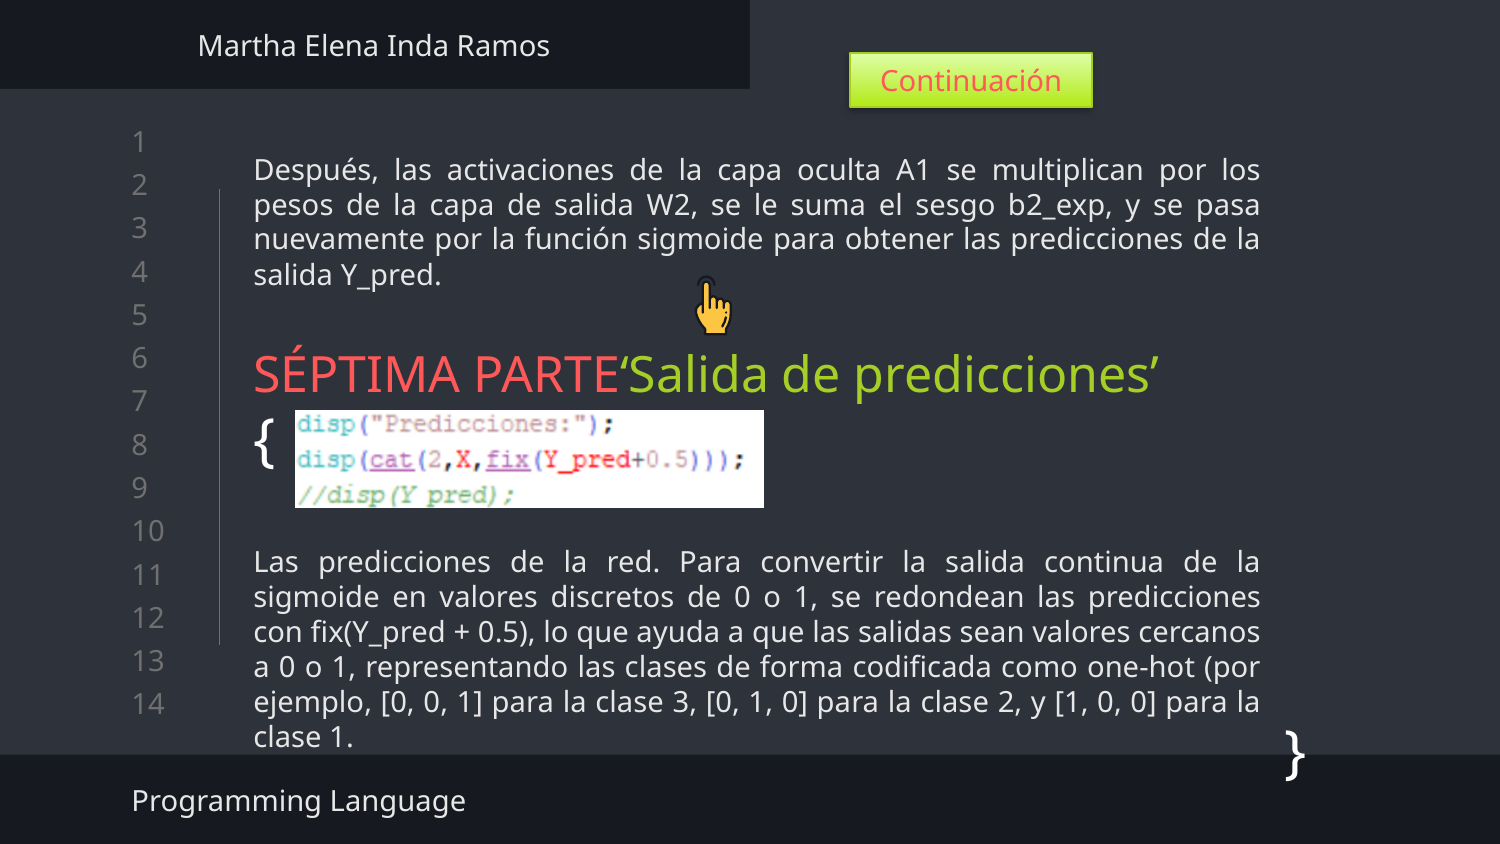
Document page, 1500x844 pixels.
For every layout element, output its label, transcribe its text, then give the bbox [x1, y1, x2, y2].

text_box [224, 483, 229, 501]
text_box [224, 365, 229, 382]
text_box [224, 602, 229, 619]
subtitle Programming Language [116, 770, 915, 829]
text_box Después, las activaciones de la capa oculta A1 se multiplican por los pesos de la capa de salida W2, se le suma el sesgo b2_exp, y se pasa nuevamente por la función sigmoide para obtener las predicciones de la salida Y_pred. [238, 144, 1277, 298]
picture [295, 409, 764, 508]
text_box Continuación [849, 52, 1093, 108]
text_box } [1254, 698, 1338, 799]
text_box Las predicciones de la red. Para convertir la salida continua de la sigmoide en valores discretos de 0 o 1, se redondean las predicciones con fix(Y_pred + 0.5), lo que ayuda a que las salidas sean valores cercanos a 0 o 1, representando las clases de forma codificada como one-hot (por ejemplo, [0, 0, 1] para la clase 3, [0, 1, 0] para la clase 2, y [1, 0, 0] para la clase 1. [238, 549, 1277, 748]
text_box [693, 275, 733, 336]
text_box [210, 483, 215, 501]
subtitle Martha Elena Inda Ramos [0, 15, 749, 74]
title SÉPTIMA PARTE‘Salida de predicciones’ { [238, 326, 1435, 416]
text_box [210, 365, 215, 382]
text_box [210, 602, 215, 619]
